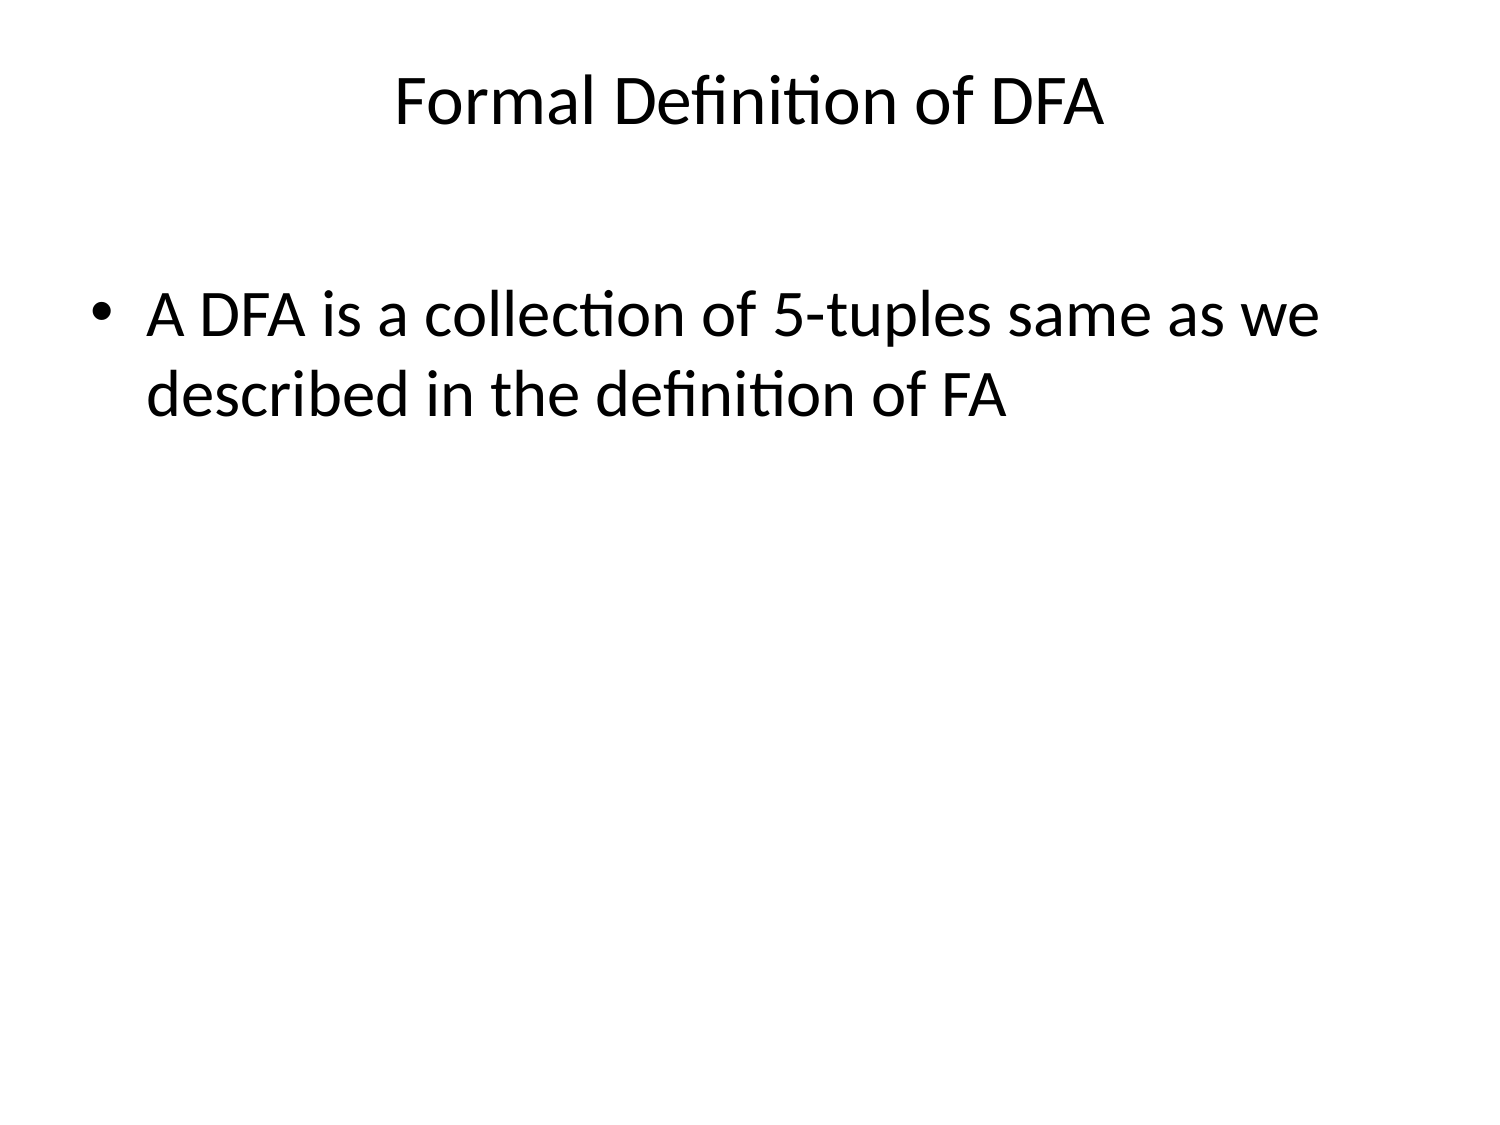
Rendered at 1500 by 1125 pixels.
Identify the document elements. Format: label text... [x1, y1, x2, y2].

list A DFA is a collection of 5-tuples same as we described in the definition of FA [75, 262, 1425, 1005]
title Formal Definition of DFA [75, 45, 1425, 233]
